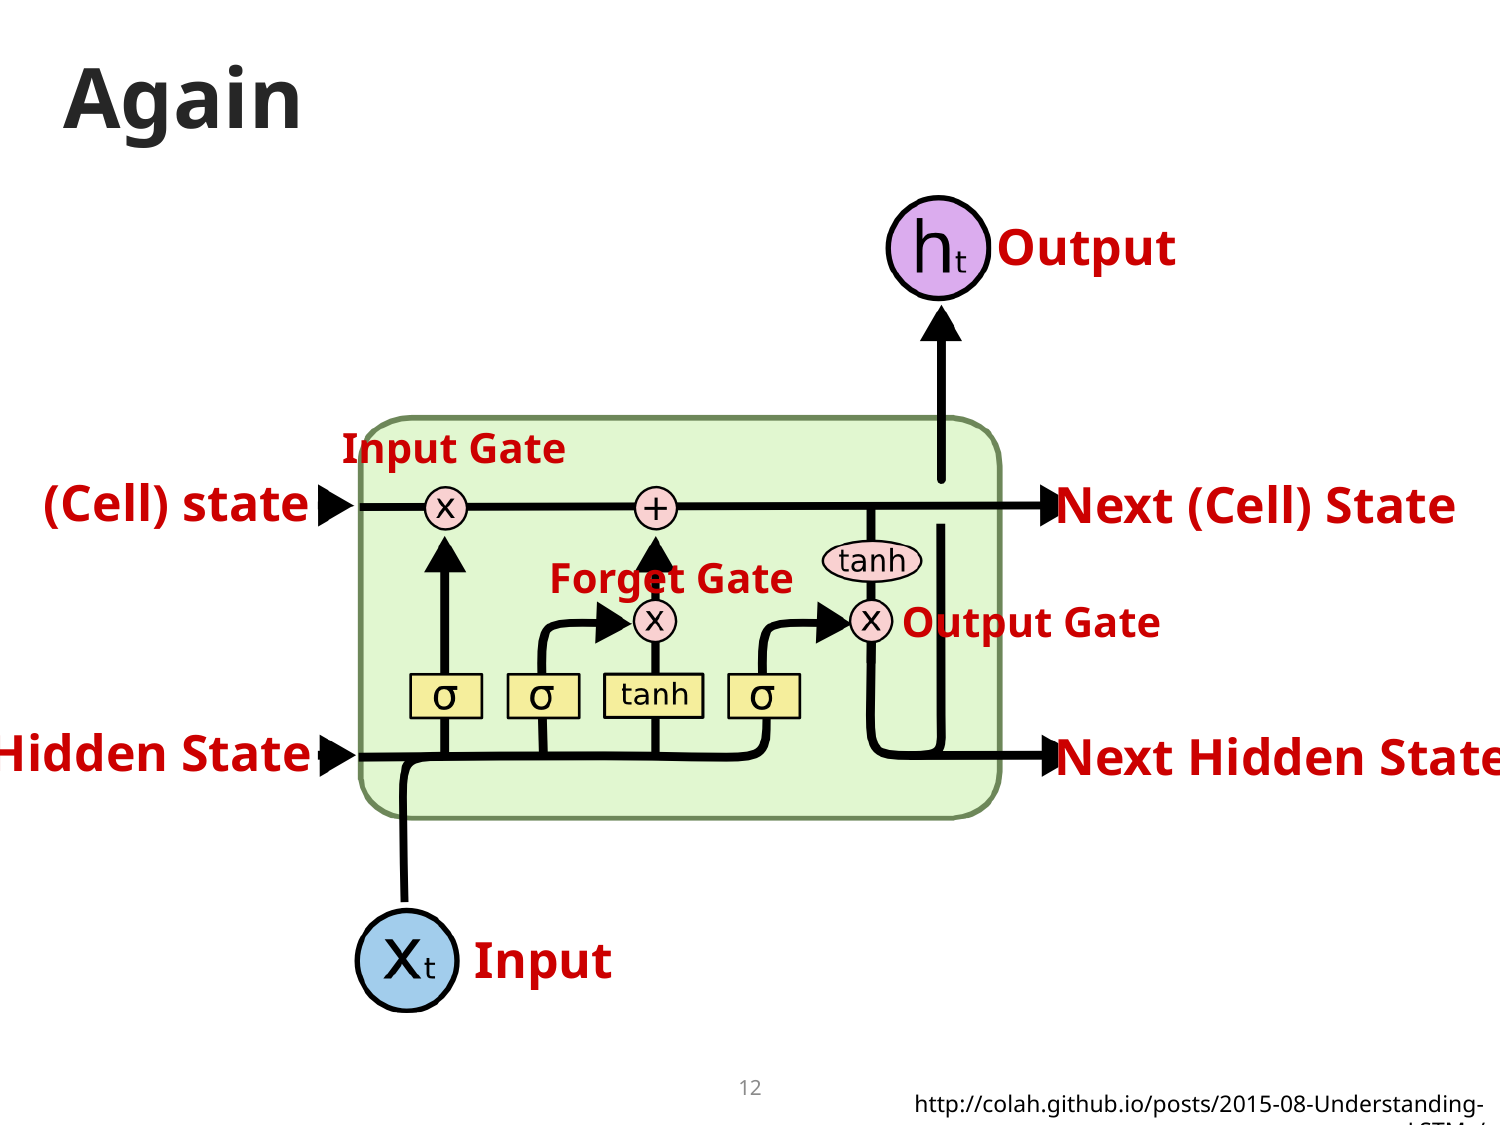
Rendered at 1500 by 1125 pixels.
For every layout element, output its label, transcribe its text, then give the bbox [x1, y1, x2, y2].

text_box Output [1063, 208, 1192, 283]
text_box Hidden State [0, 713, 312, 789]
text_box Next (Cell) State [1063, 466, 1472, 541]
text_box (Cell) state [29, 464, 312, 539]
text_box Output Gate [1063, 588, 1177, 653]
picture [317, 195, 1059, 1013]
text_box Next Hidden State [1063, 718, 1500, 793]
slide_number 12 [575, 1058, 925, 1119]
text_box http://colah.github.io/posts/2015-08-Understanding-LSTMs/ [832, 1082, 1500, 1125]
title Again [48, 41, 1456, 149]
